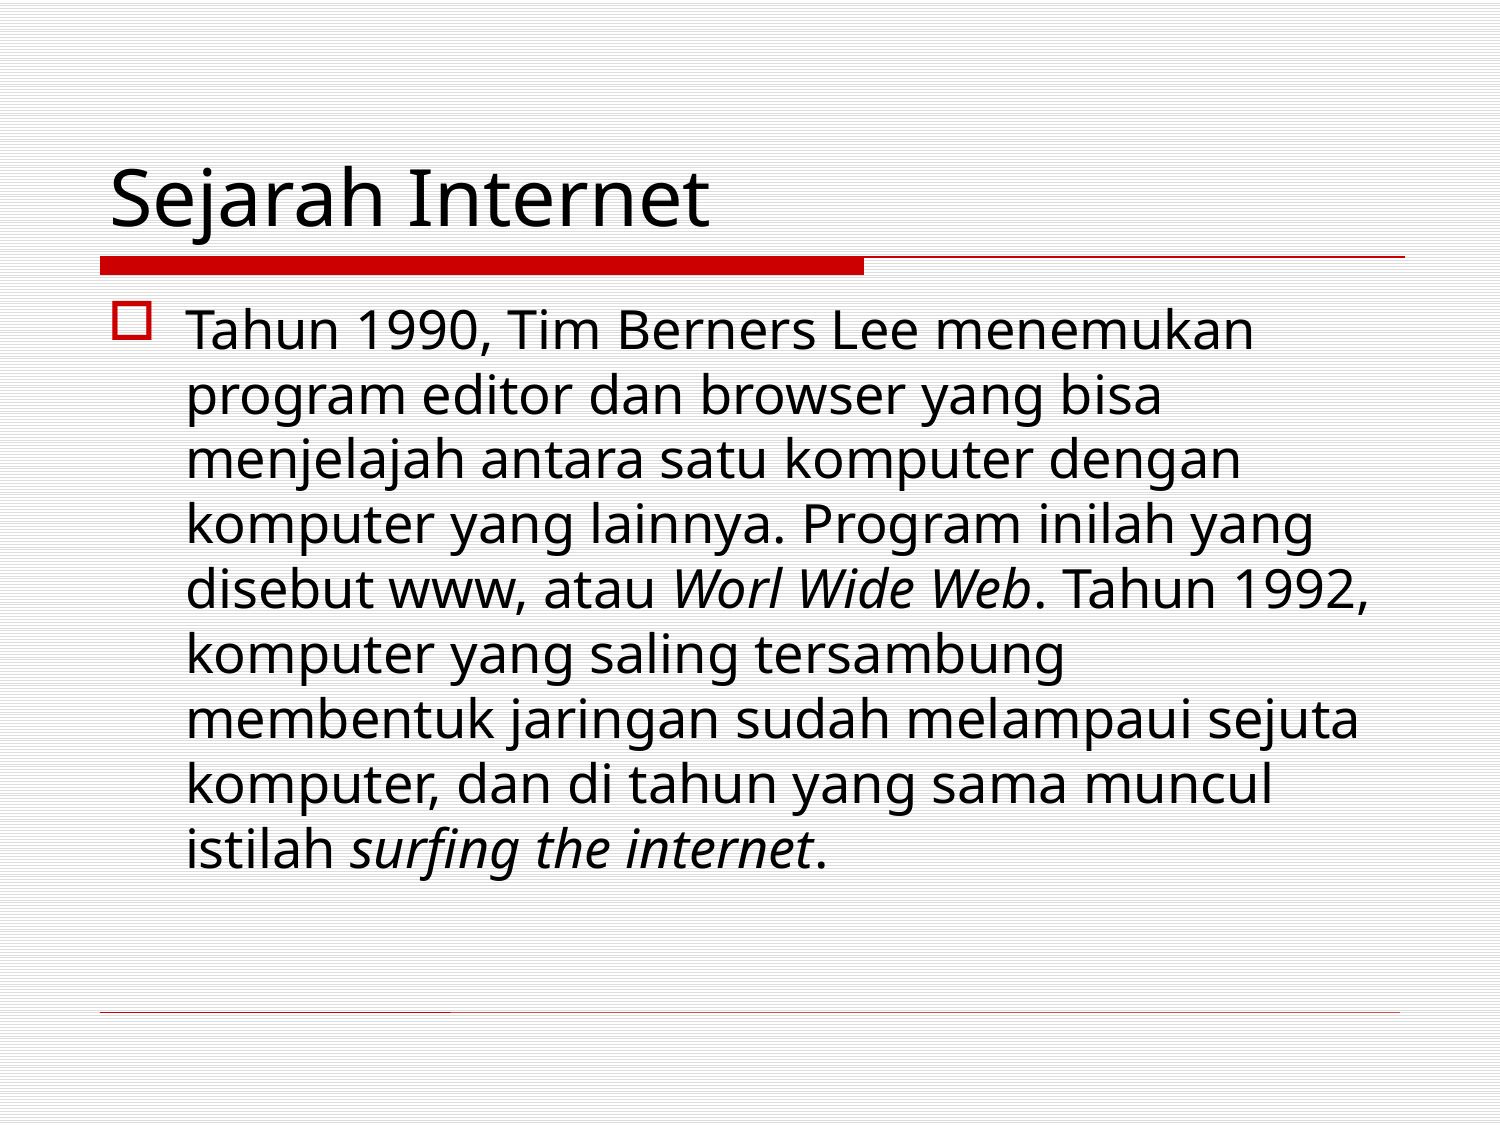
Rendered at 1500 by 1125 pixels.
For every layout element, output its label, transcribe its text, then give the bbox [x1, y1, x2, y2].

list Tahun 1990, Tim Berners Lee menemukan program editor dan browser yang bisa menjelajah antara satu komputer dengan komputer yang lainnya. Program inilah yang disebut www, atau Worl Wide Web. Tahun 1992, komputer yang saling tersambung membentuk jaringan sudah melampaui sejuta komputer, dan di tahun yang sama muncul istilah surfing the internet. [92, 287, 1406, 988]
title Sejarah Internet [93, 49, 1407, 250]
